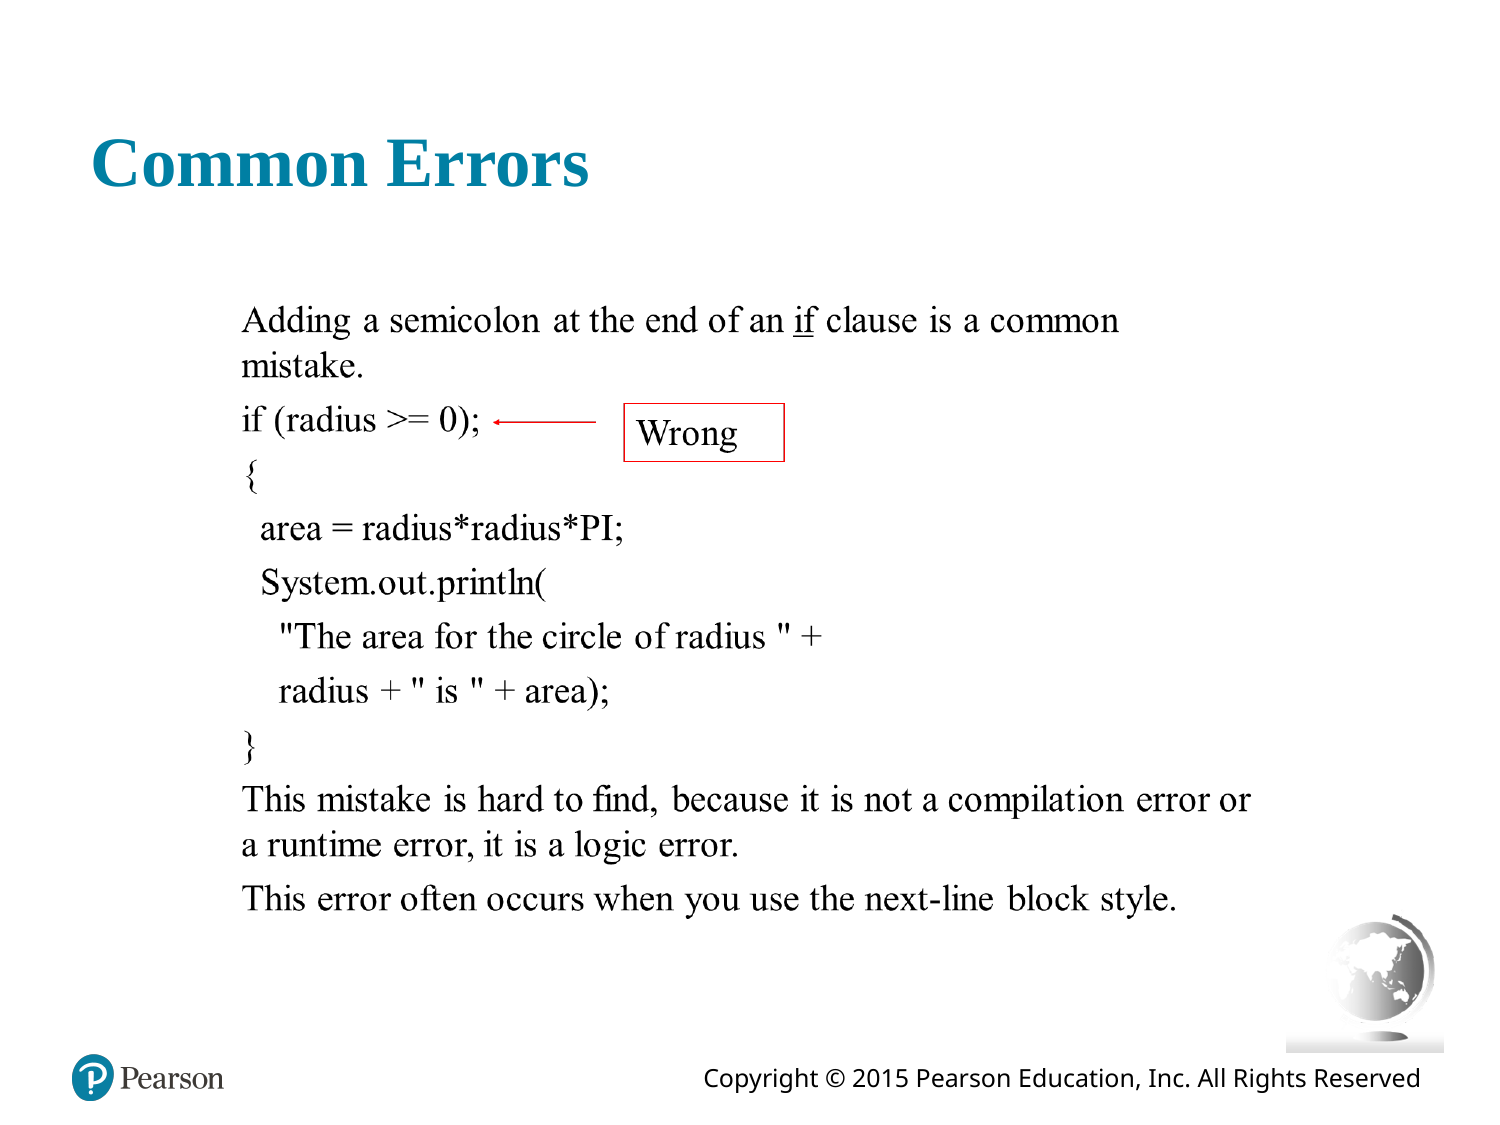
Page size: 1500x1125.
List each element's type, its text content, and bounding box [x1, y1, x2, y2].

picture [217, 284, 1283, 968]
picture [72, 1087, 83, 1101]
picture [98, 1054, 224, 1101]
title Common Errors [75, 40, 1425, 216]
picture [1286, 909, 1444, 1053]
picture [80, 1063, 106, 1088]
picture [72, 1054, 88, 1070]
